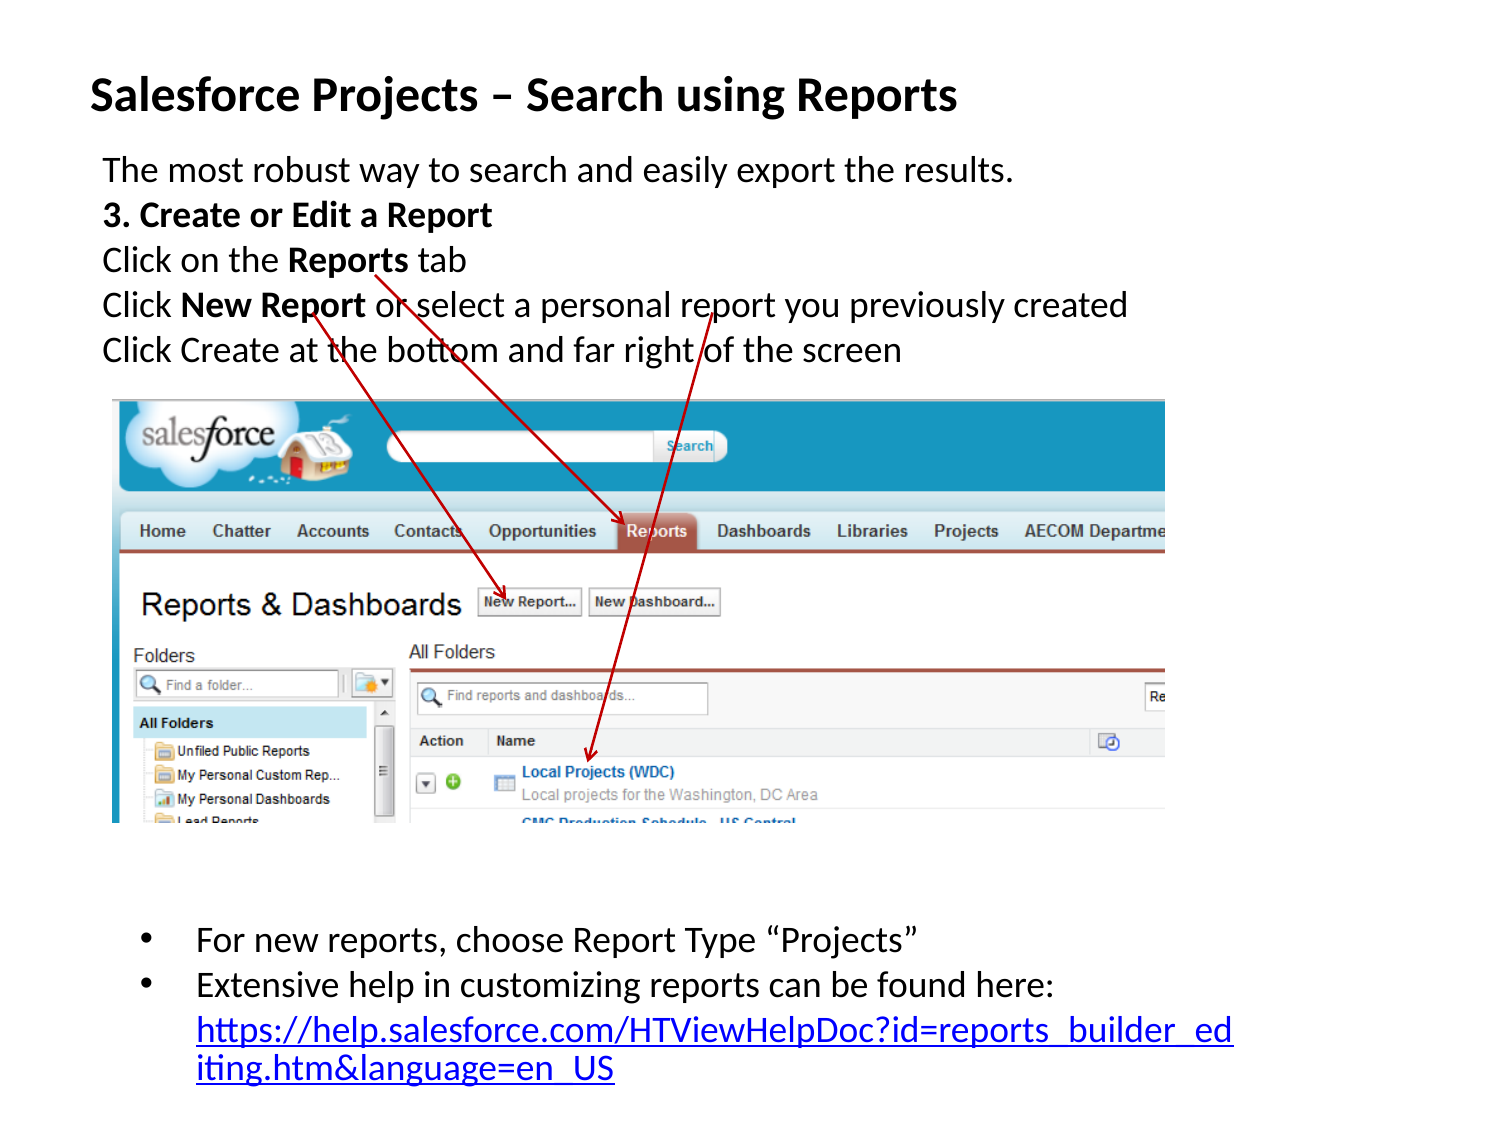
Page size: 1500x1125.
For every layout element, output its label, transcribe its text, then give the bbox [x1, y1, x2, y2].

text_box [312, 312, 507, 601]
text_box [587, 312, 713, 763]
picture [112, 399, 1166, 823]
text_box For new reports, choose Report Type “Projects” Extensive help in customizing reports can be found here: https://help.salesforce.com/HTViewHelpDoc?id=reports_builder_editing.htm&language=en_US [124, 907, 1250, 1125]
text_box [374, 274, 626, 526]
title Salesforce Projects – Search using Reports [75, 45, 1425, 138]
text_box The most robust way to search and easily export the results. 3. Create or Edit a Report Click on the Reports tab Click New Report or select a personal report you previously created Click Create at the bottom and far right of the screen [87, 137, 1400, 378]
